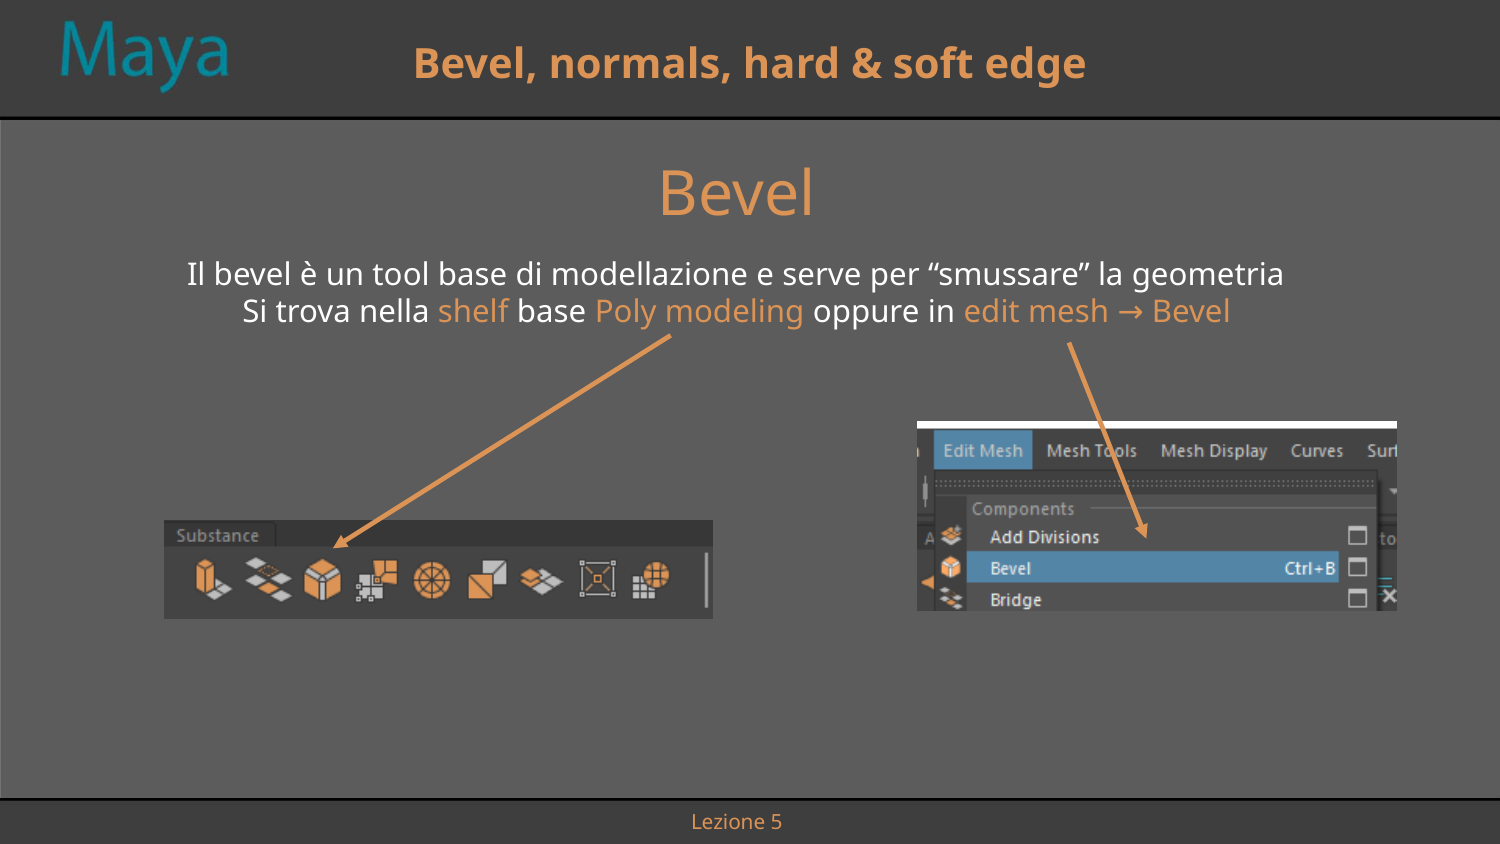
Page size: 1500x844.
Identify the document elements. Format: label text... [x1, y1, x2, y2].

text_box Il bevel è un tool base di modellazione e serve per “smussare” la geometria Si trova nella shelf base Poly modeling oppure in edit mesh → Bevel [13, 238, 1460, 344]
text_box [1068, 342, 1147, 539]
picture [0, 0, 1500, 844]
text_box Bevel [432, 138, 1041, 238]
text_box Lezione 5 [605, 793, 868, 844]
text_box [332, 334, 671, 549]
title Bevel, normals, hard & soft edge [364, 21, 1136, 106]
